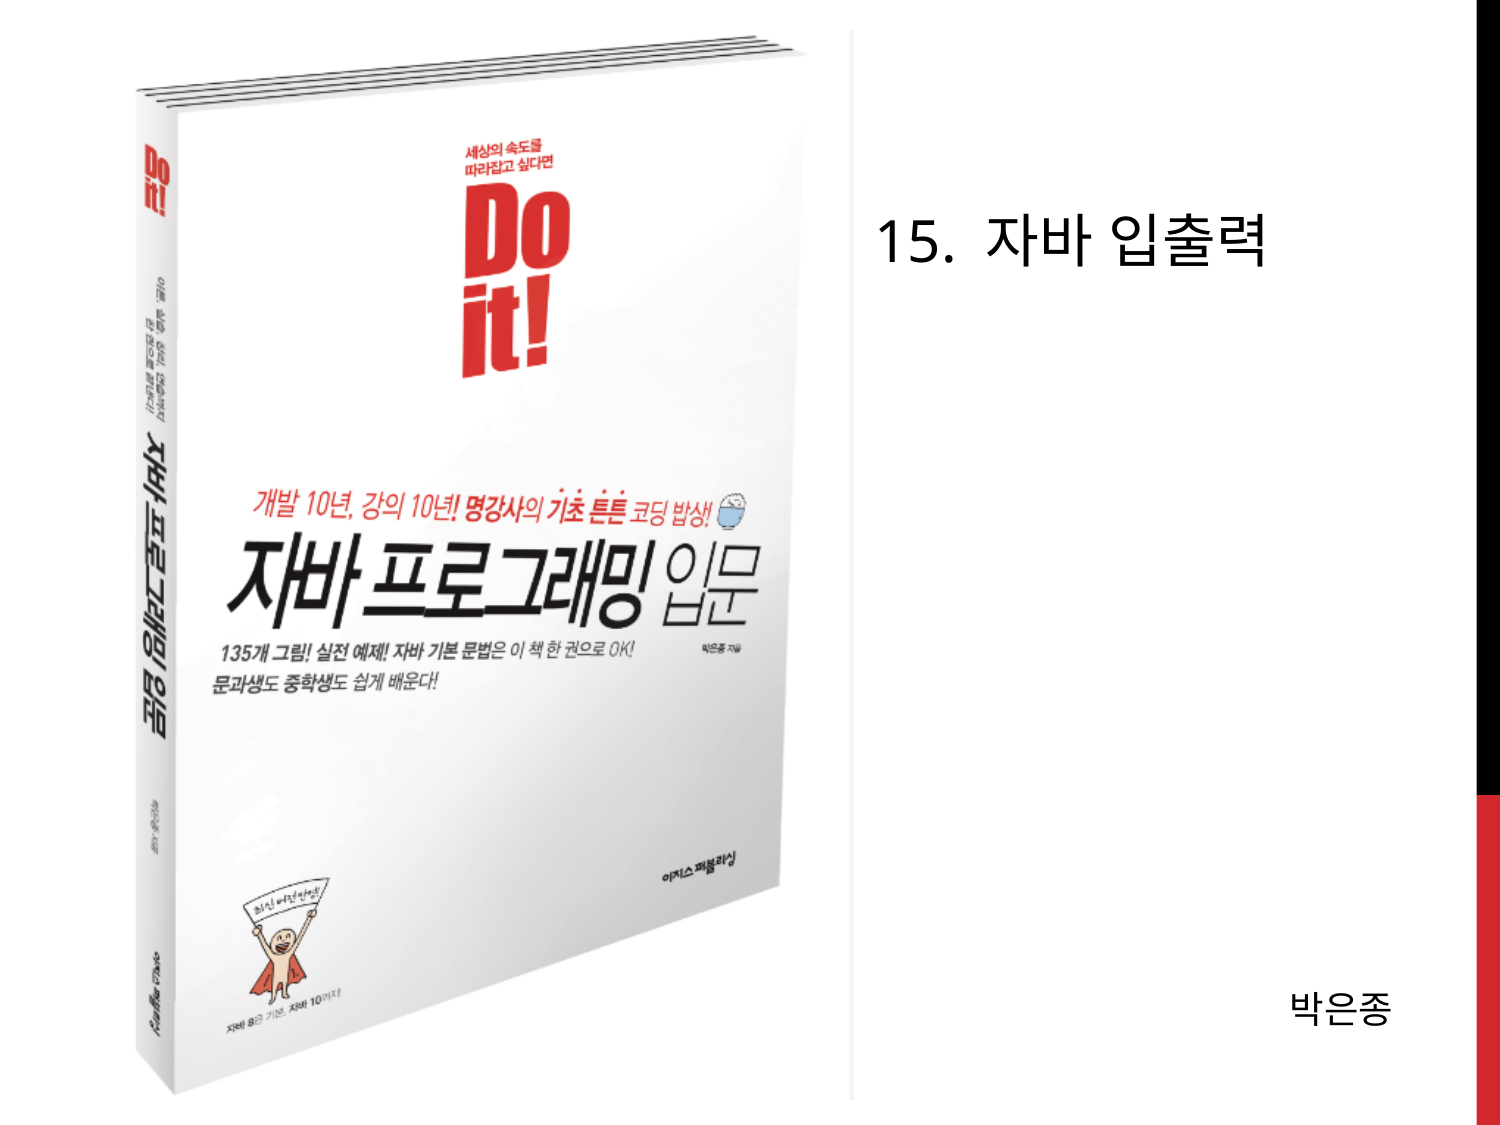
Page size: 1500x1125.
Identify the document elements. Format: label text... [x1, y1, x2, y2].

text_box 박은종 [1275, 978, 1409, 1039]
picture [88, 30, 855, 1100]
text_box 15. 자바 입출력 [863, 196, 1285, 281]
